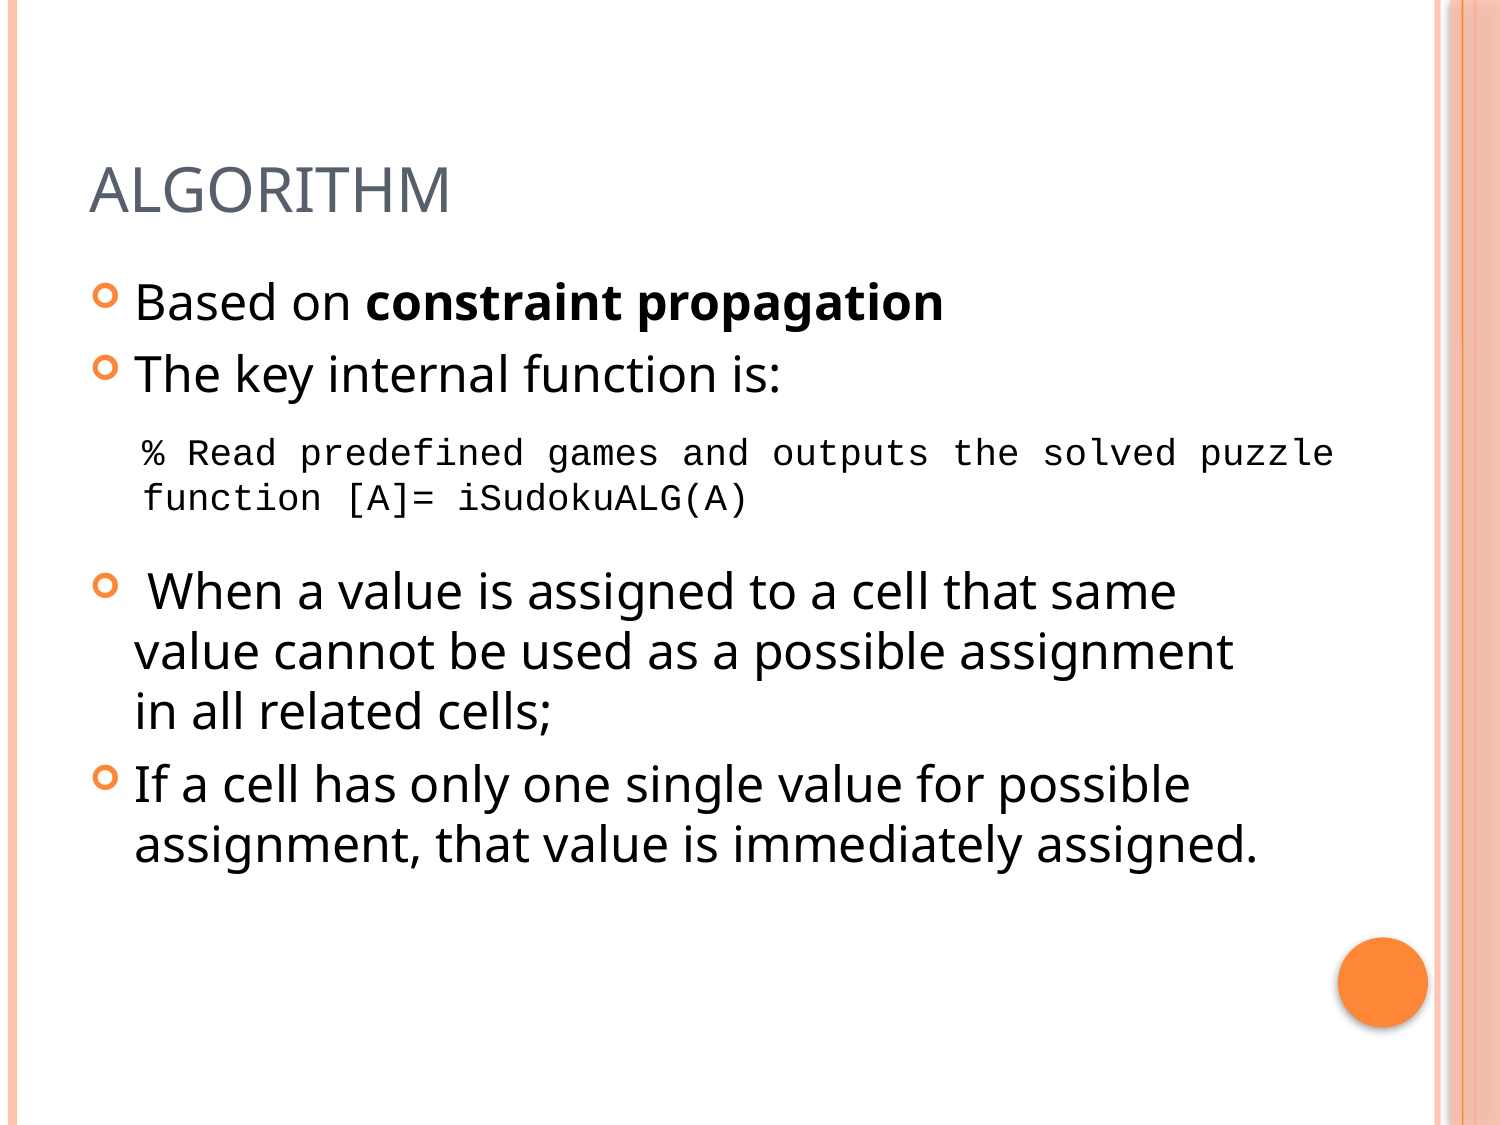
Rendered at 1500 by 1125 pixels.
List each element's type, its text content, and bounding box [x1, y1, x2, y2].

text_box % Read predefined games and outputs the solved puzzle function [A]= iSudokuALG(A) [127, 420, 1350, 526]
list Based on constraint propagation The key internal function is: When a value is assigned to a cell that same value cannot be used as a possible assignment in all related cells; If a cell has only one single value for possible assignment, that value is immediately assigned. [75, 262, 1300, 1083]
title ALGORITHM [75, 45, 1300, 233]
